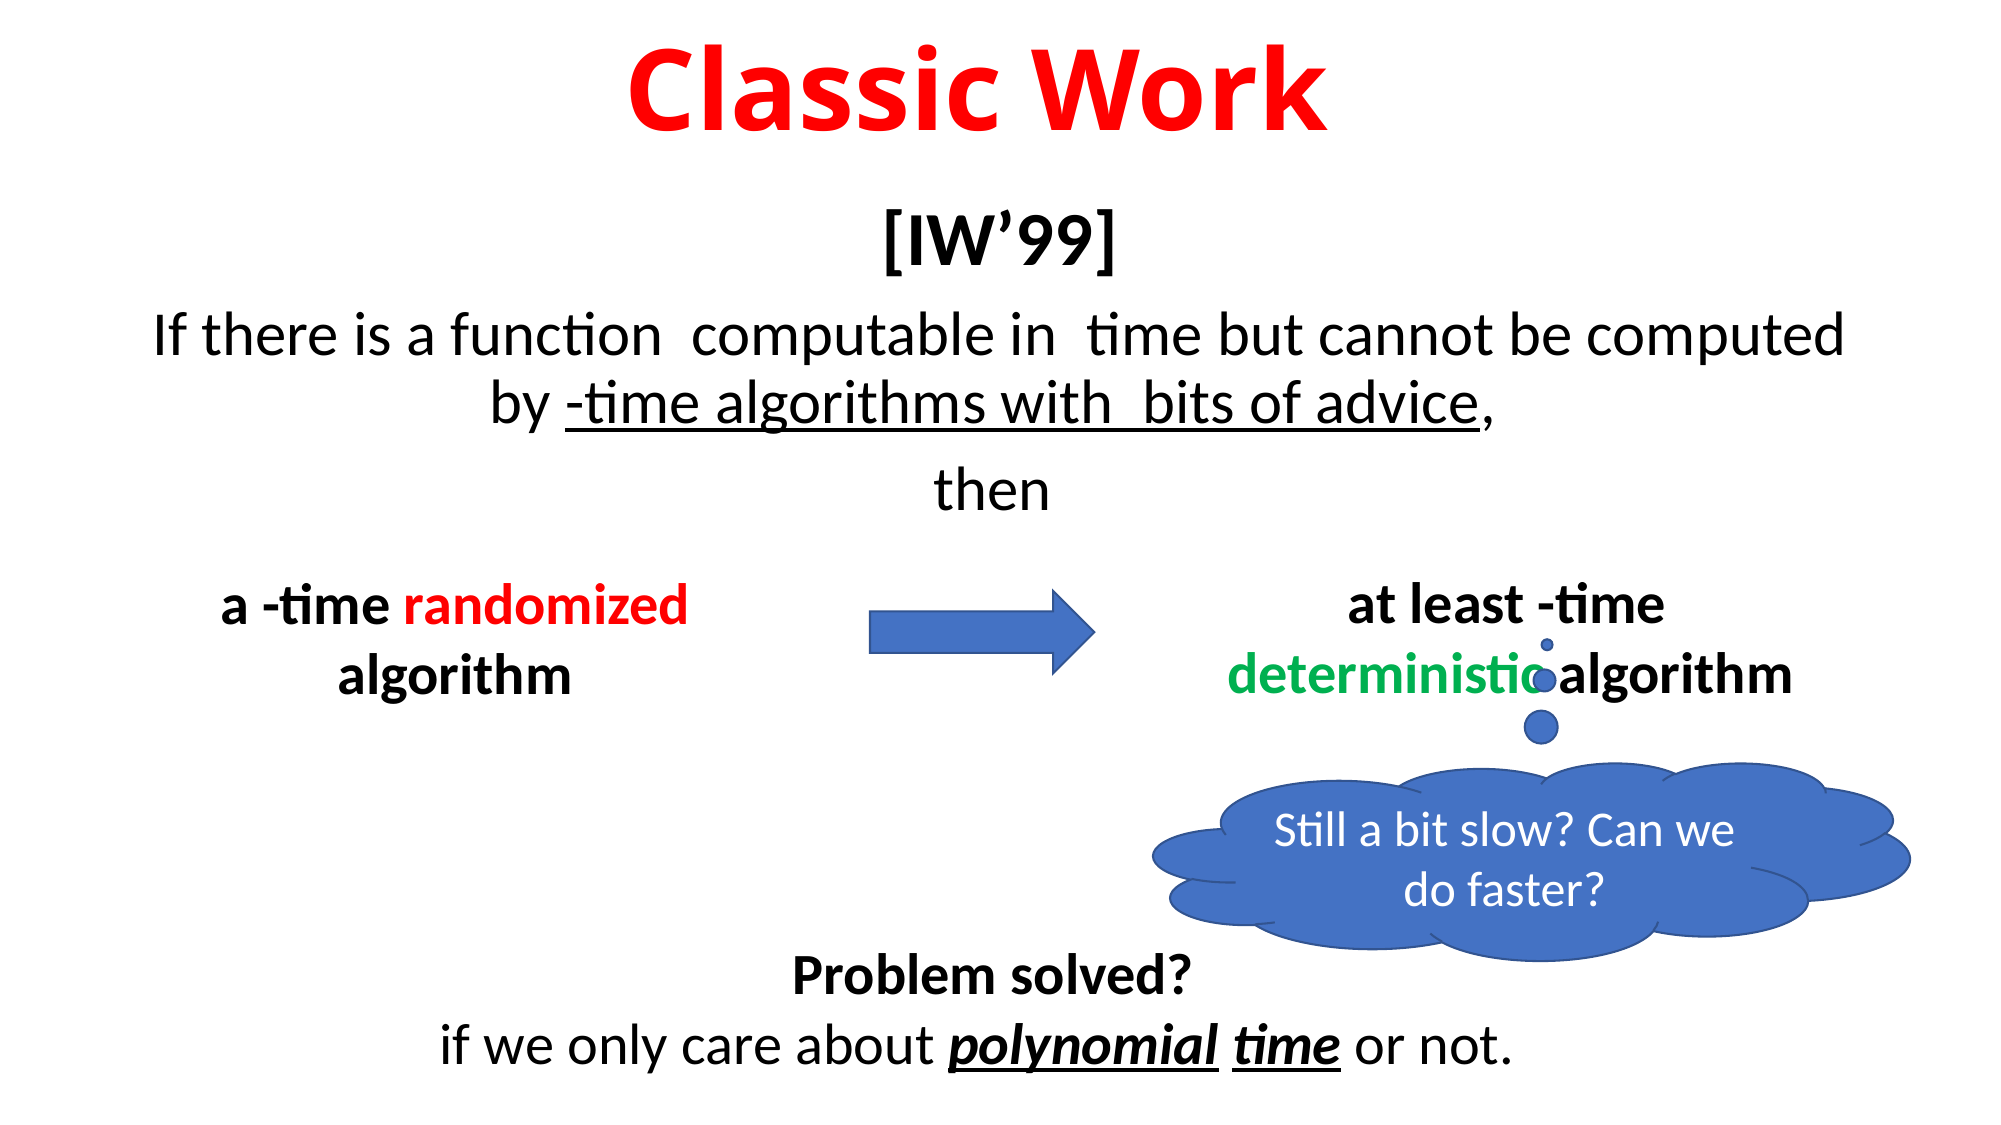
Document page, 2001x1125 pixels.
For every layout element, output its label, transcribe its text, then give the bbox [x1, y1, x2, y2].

text_box Problem solved? if we only care about polynomial time or not. [425, 928, 1575, 1084]
text_box Still a bit slow? Can we do faster? [1151, 762, 1912, 963]
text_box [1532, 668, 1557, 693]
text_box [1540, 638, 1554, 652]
text_box Still a bit slow? Can we do faster? [1523, 709, 1559, 745]
title Classic Work [55, 17, 1898, 172]
text_box [868, 588, 1096, 676]
